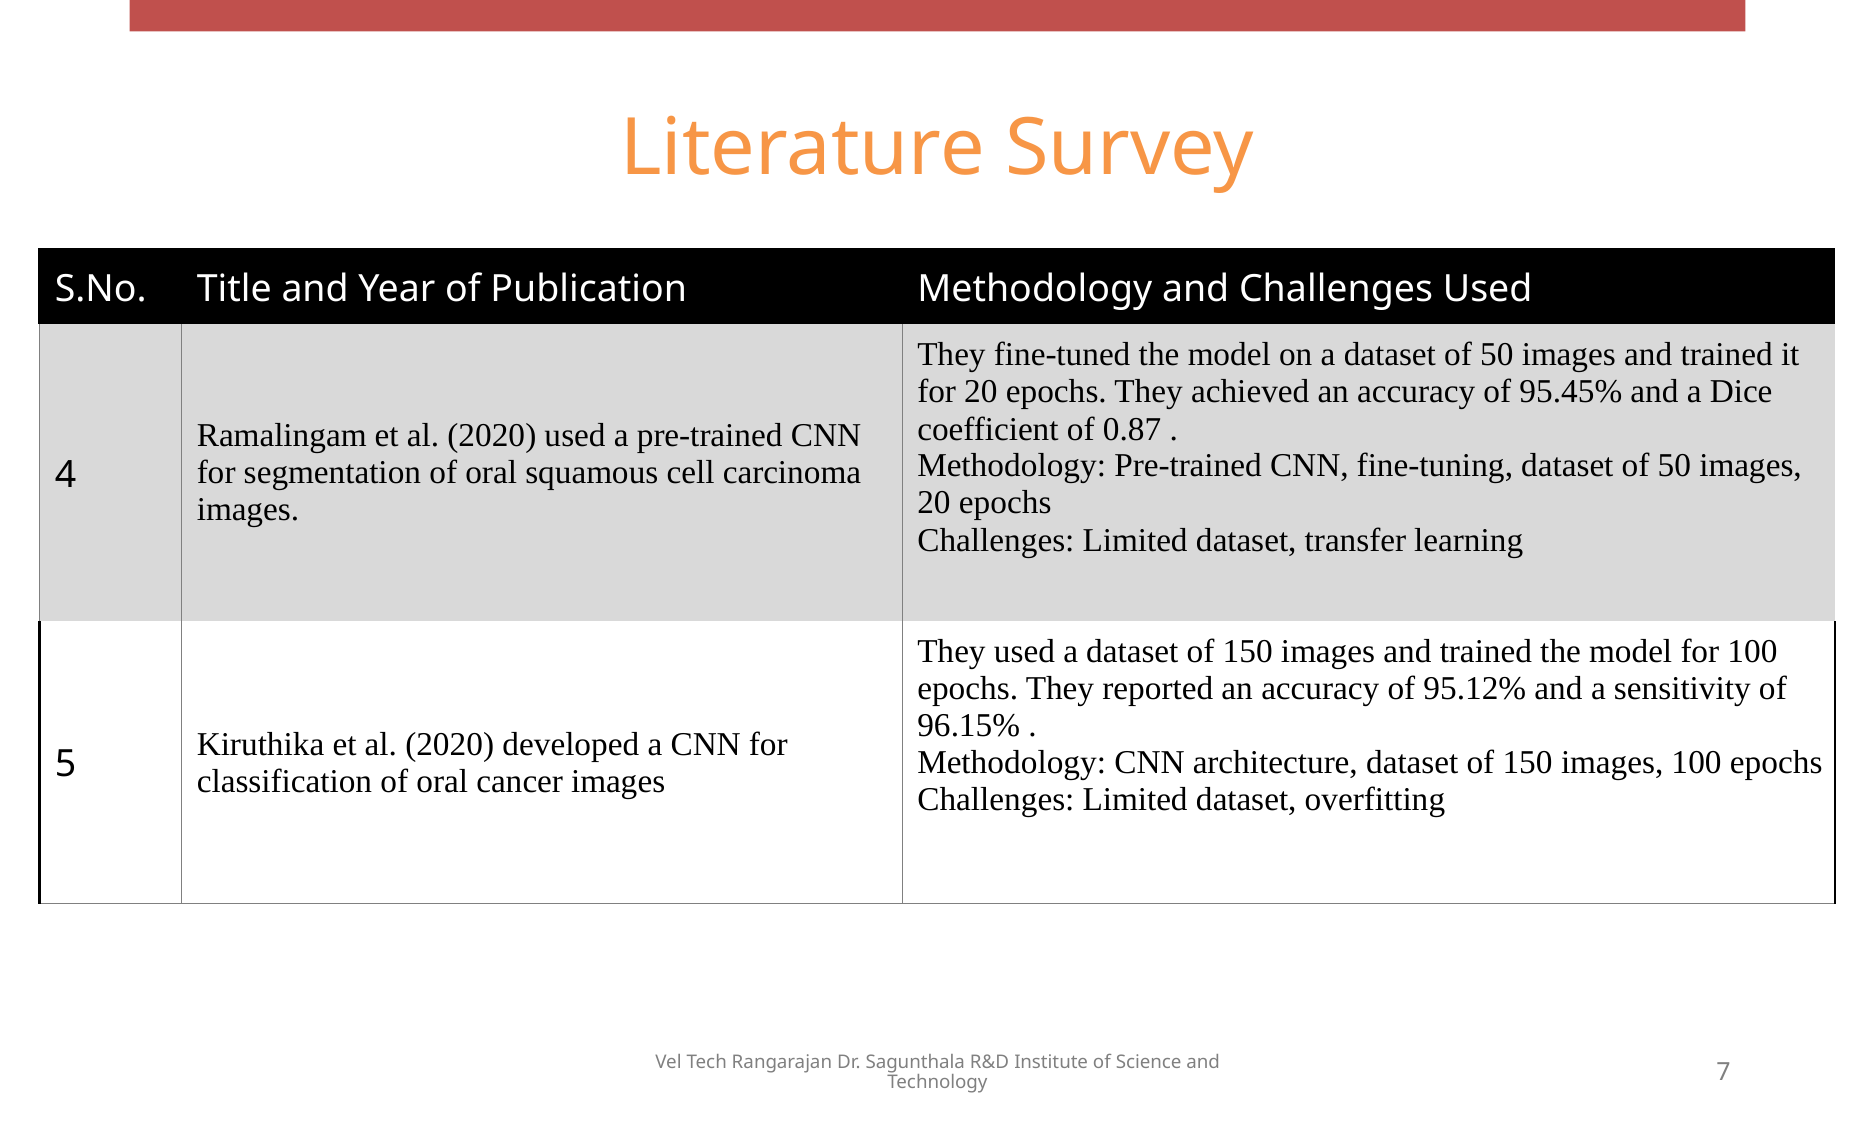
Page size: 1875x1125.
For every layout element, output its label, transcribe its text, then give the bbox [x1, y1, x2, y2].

table_cell 5 [41, 621, 181, 903]
text_box [0, 0, 1875, 1125]
table_header S.No. [41, 251, 181, 324]
table_cell 4 [40, 324, 181, 621]
table_header Methodology and Challenges Used [902, 251, 1835, 324]
slide_number 7 [1340, 1042, 1746, 1103]
table_cell Ramalingam et al. (2020) used a pre-trained CNN for segmentation of oral squamous cell carcinoma images. [182, 324, 902, 621]
table_cell They used a dataset of 150 images and trained the model for 100 epochs. They reported an accuracy of 95.12% and a sensitivity of 96.15% . Methodology: CNN architecture, dataset of 150 images, 100 epochs Challenges: Limited dataset, overfitting [903, 621, 1834, 903]
title Literature Survey [129, 54, 1746, 232]
text_box [128, 0, 1747, 33]
footer Vel Tech Rangarajan Dr. Sagunthala R&D Institute of Science and Technology [621, 1042, 1254, 1103]
table_cell Kiruthika et al. (2020) developed a CNN for classification of oral cancer images [182, 621, 902, 903]
table_cell They fine-tuned the model on a dataset of 50 images and trained it for 20 epochs. They achieved an accuracy of 95.45% and a Dice coefficient of 0.87 . Methodology: Pre-trained CNN, fine-tuning, dataset of 50 images, 20 epochs Challenges: Limited dataset, transfer learning [903, 324, 1835, 621]
table_header Title and Year of Publication [181, 251, 902, 324]
